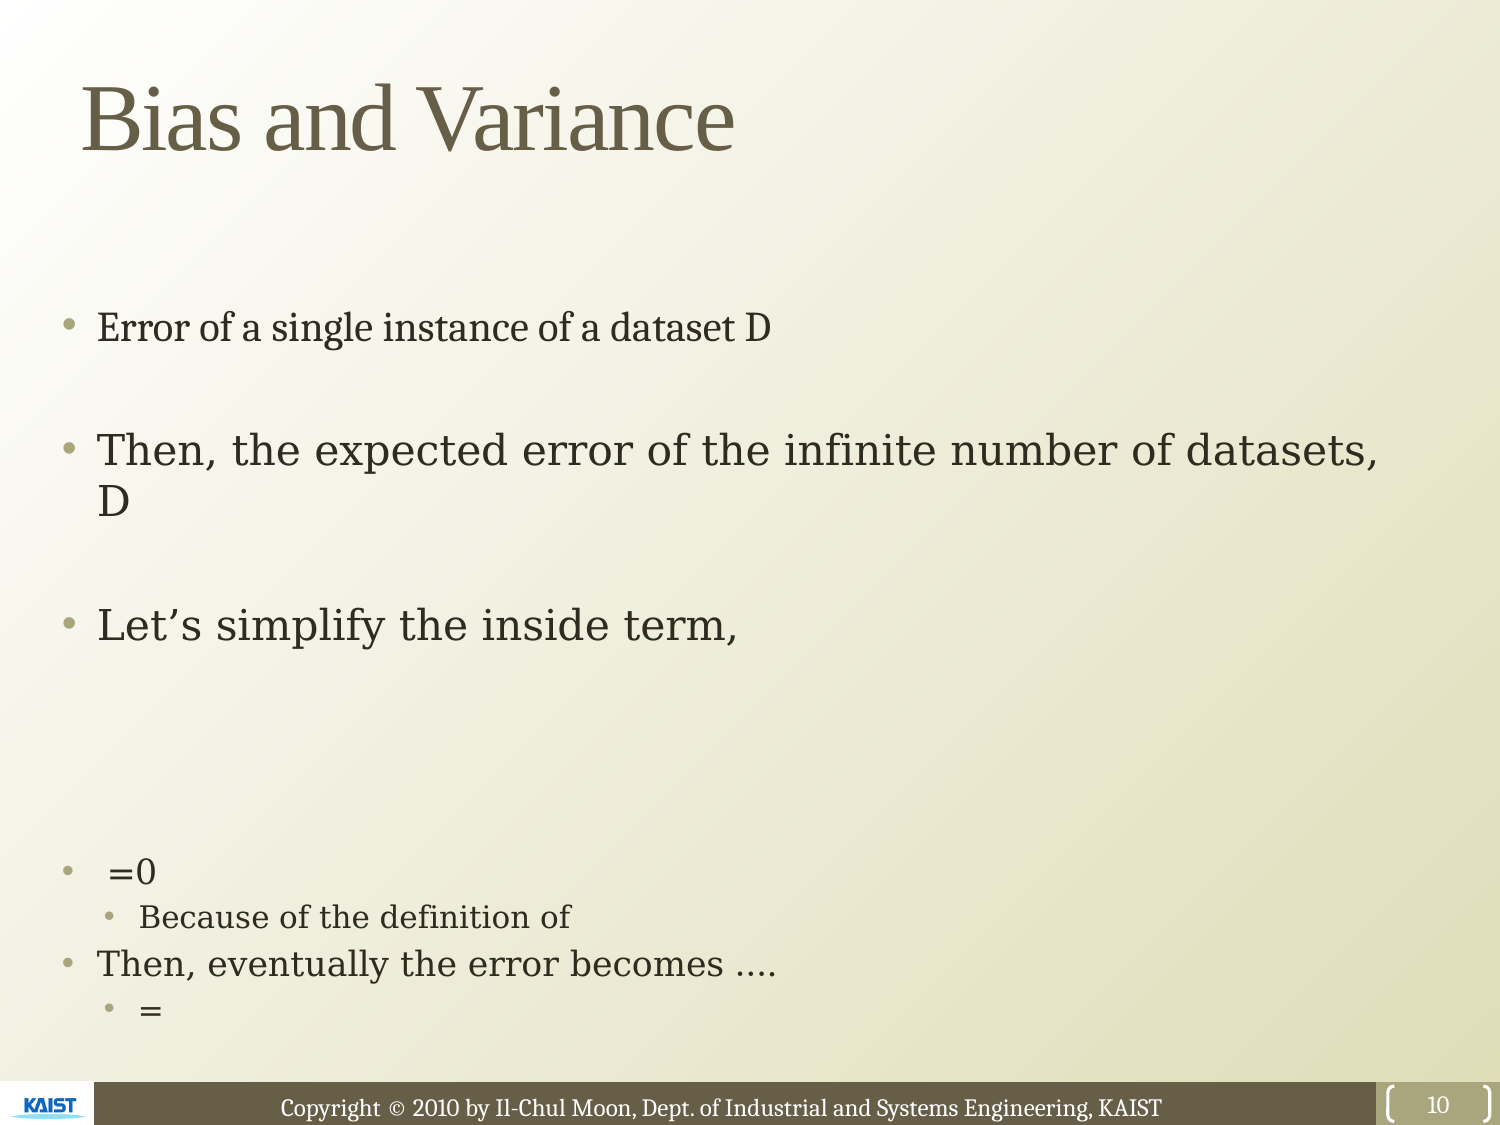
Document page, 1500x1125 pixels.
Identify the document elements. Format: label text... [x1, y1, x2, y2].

title Bias and Variance [64, 19, 1449, 206]
slide_number 10 [1386, 1084, 1492, 1123]
picture [0, 1081, 94, 1125]
